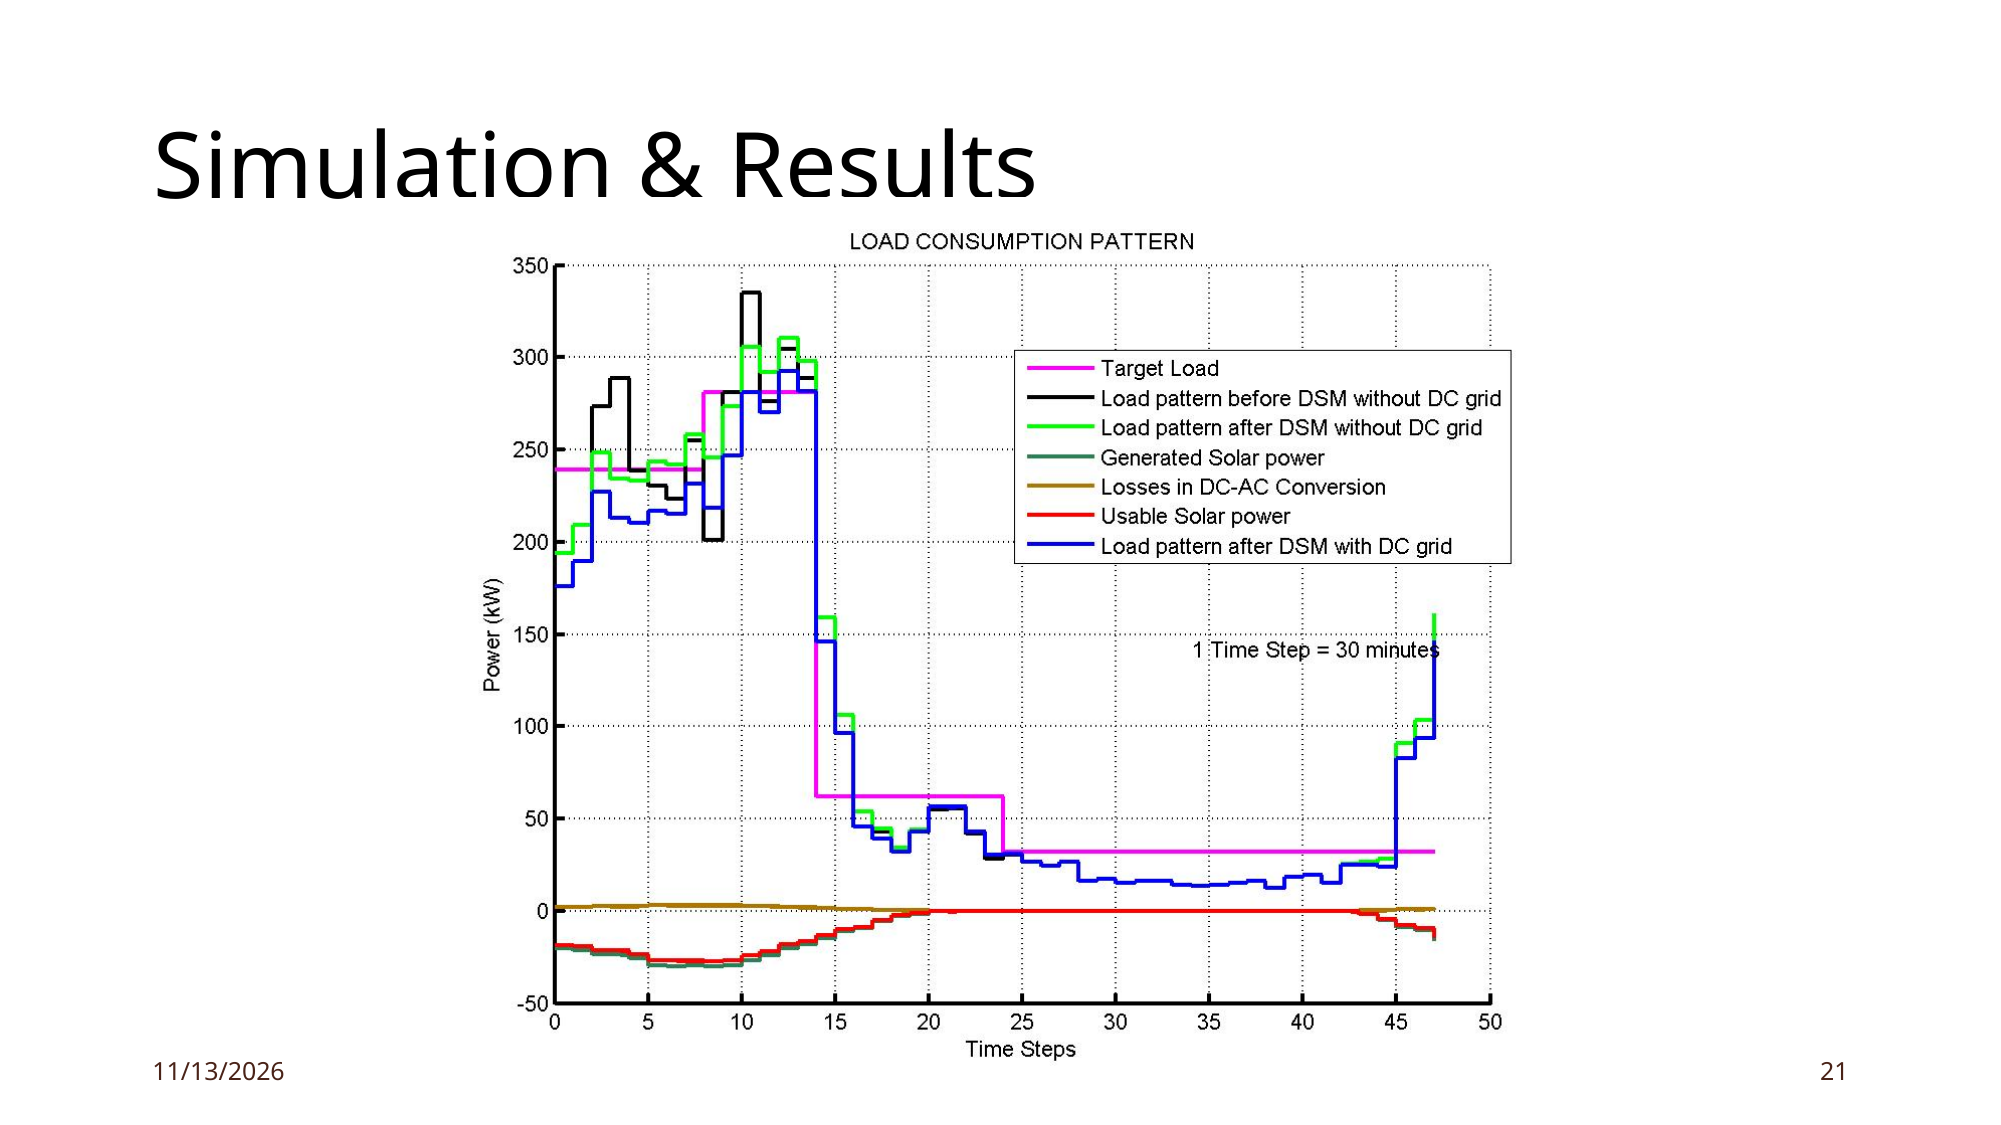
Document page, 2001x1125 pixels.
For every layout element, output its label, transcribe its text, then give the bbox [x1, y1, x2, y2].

slide_number 28-Mar-16 [137, 1042, 398, 1103]
title Simulation & Results [138, 60, 1864, 278]
picture [398, 197, 1605, 1103]
slide_number 21 [1605, 1042, 1864, 1103]
